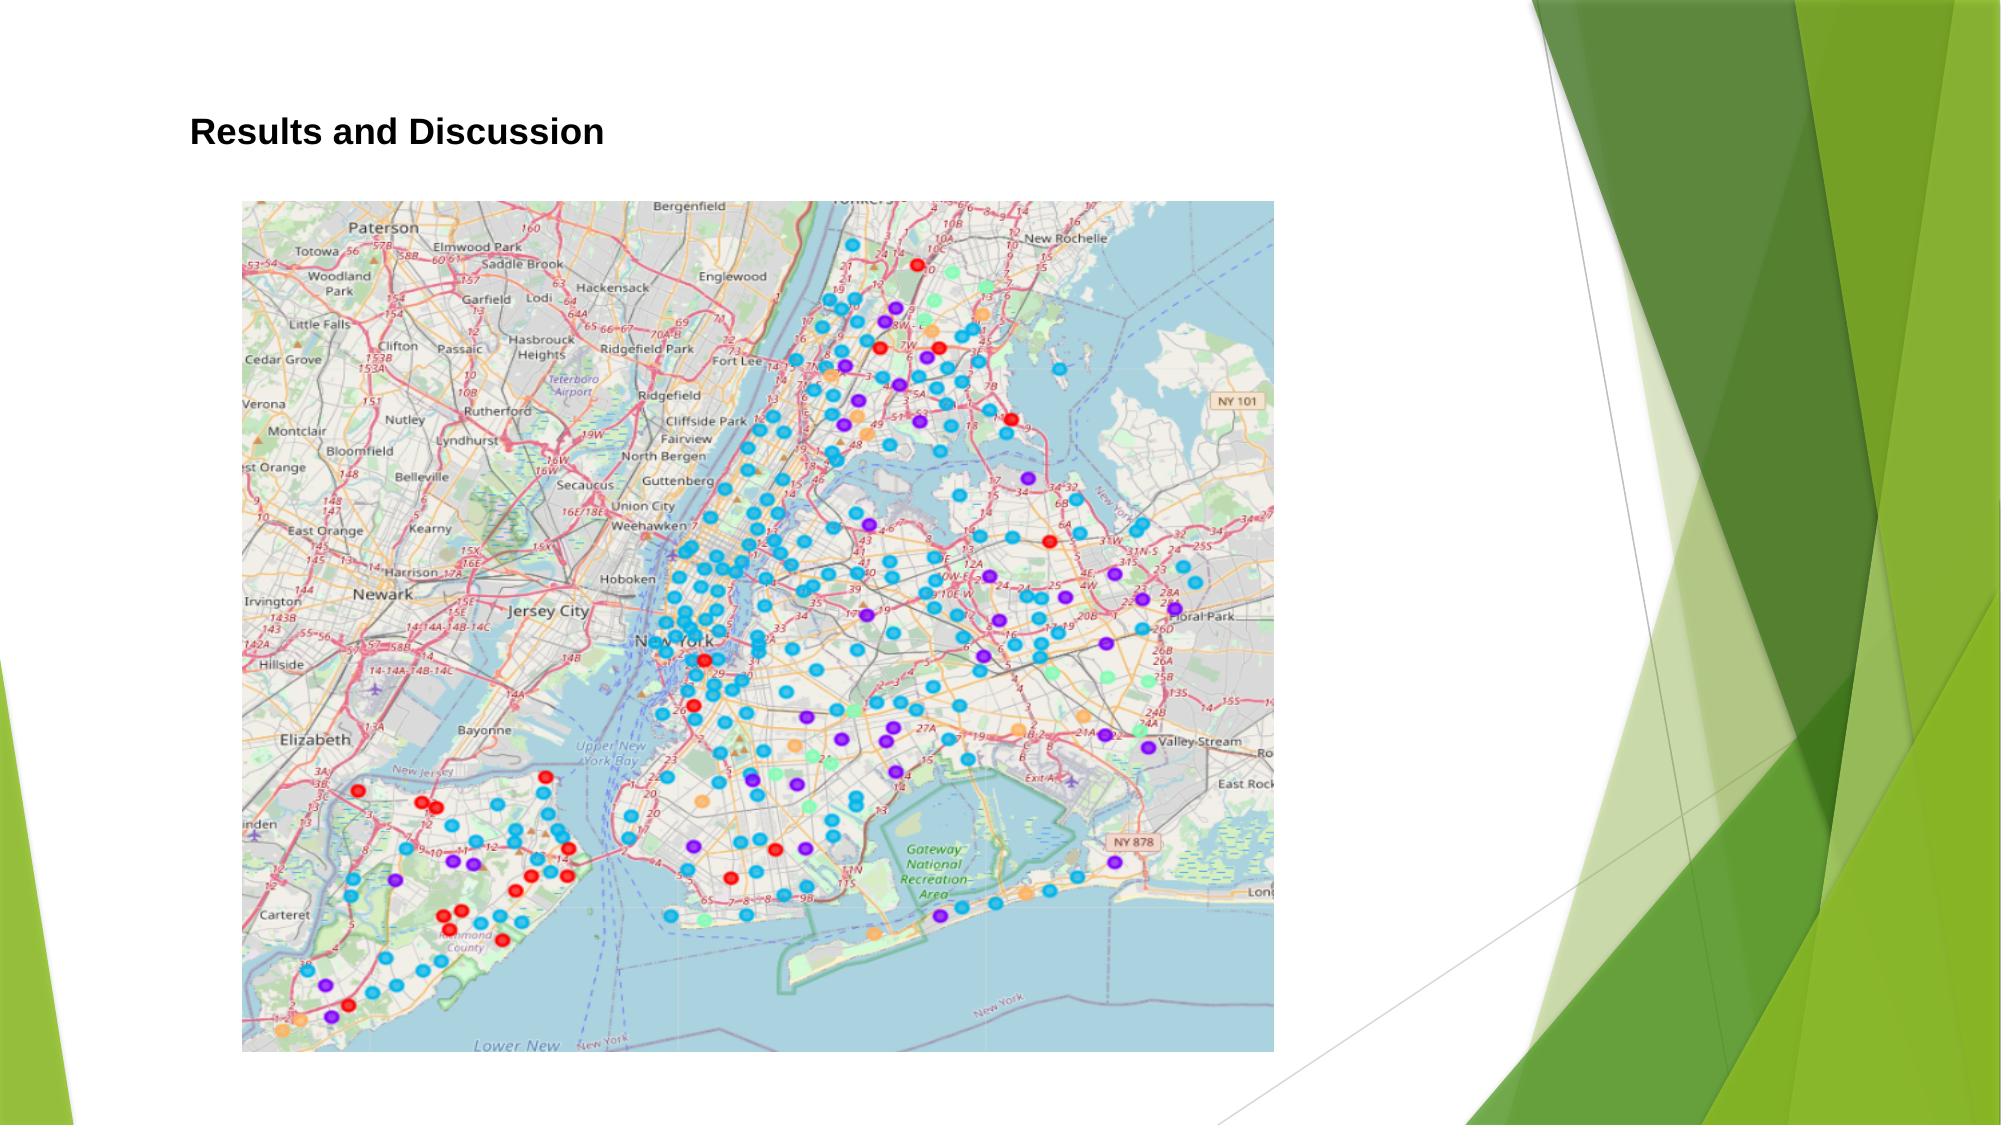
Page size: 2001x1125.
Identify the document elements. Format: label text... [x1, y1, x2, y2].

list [241, 201, 1274, 1053]
title Results and Discussion [174, 99, 1522, 160]
